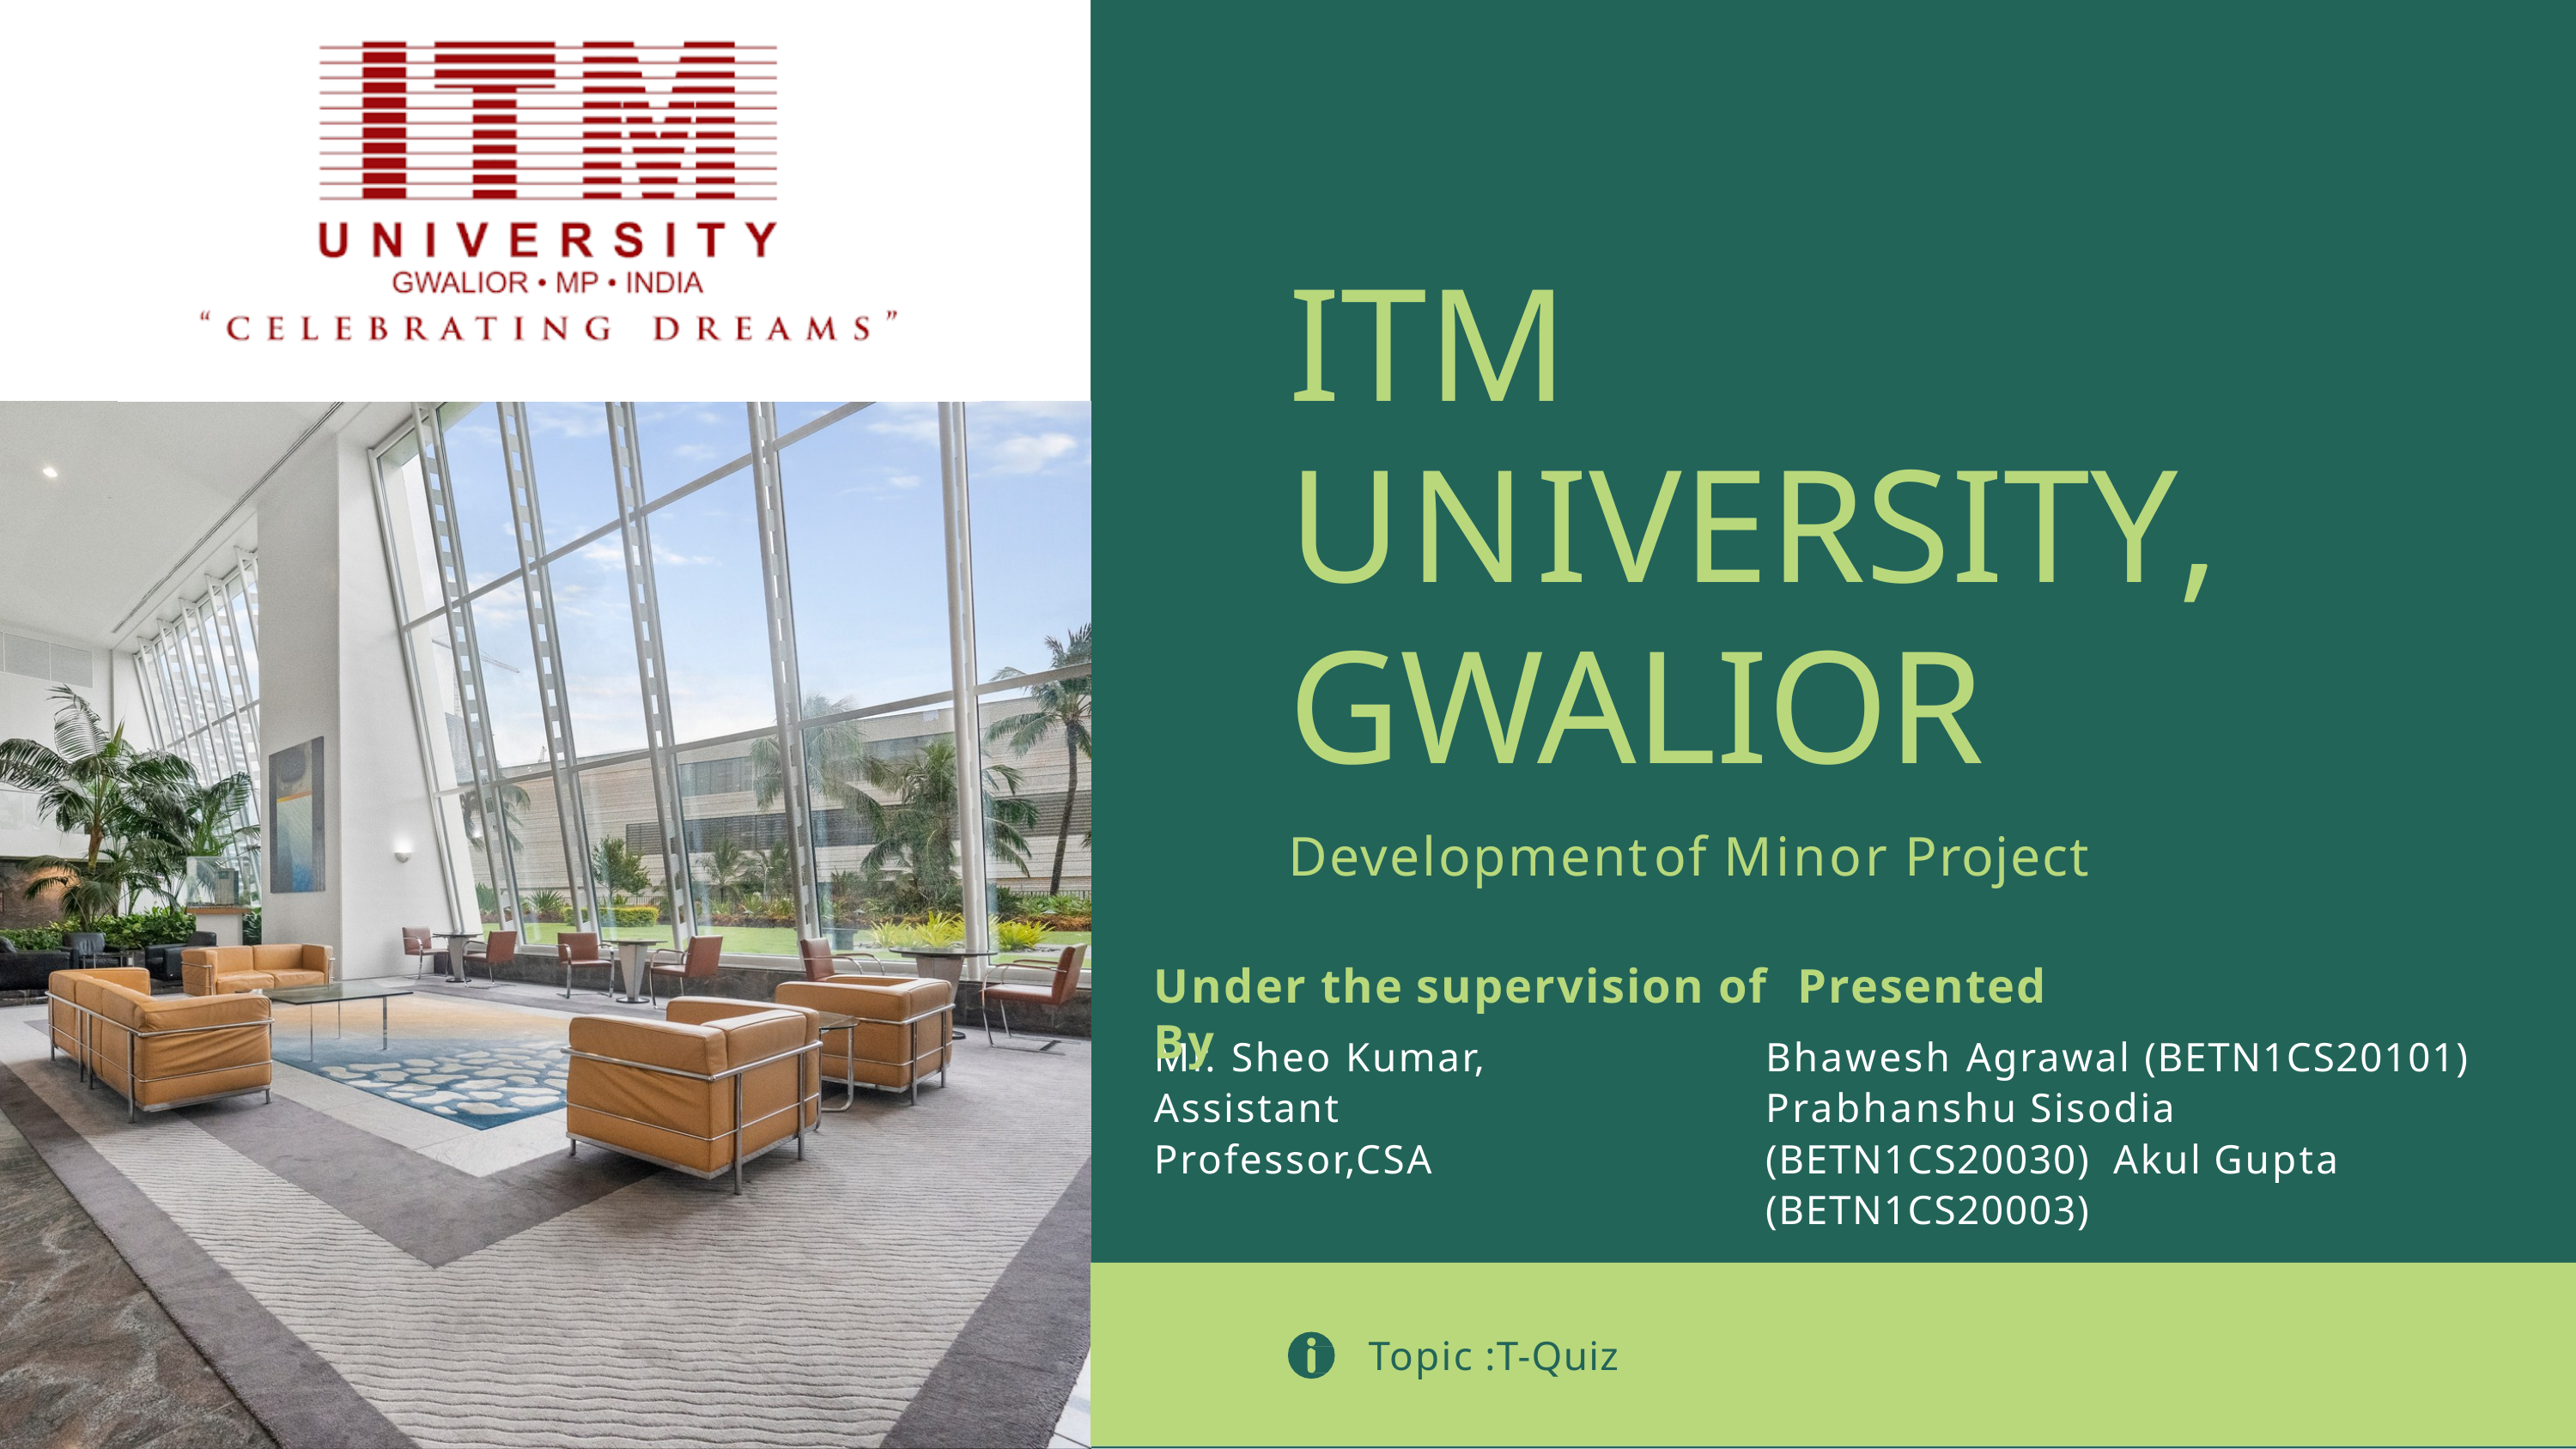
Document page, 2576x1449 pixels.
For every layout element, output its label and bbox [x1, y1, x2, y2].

text_box [0, 0, 2576, 1449]
picture [118, 0, 981, 402]
